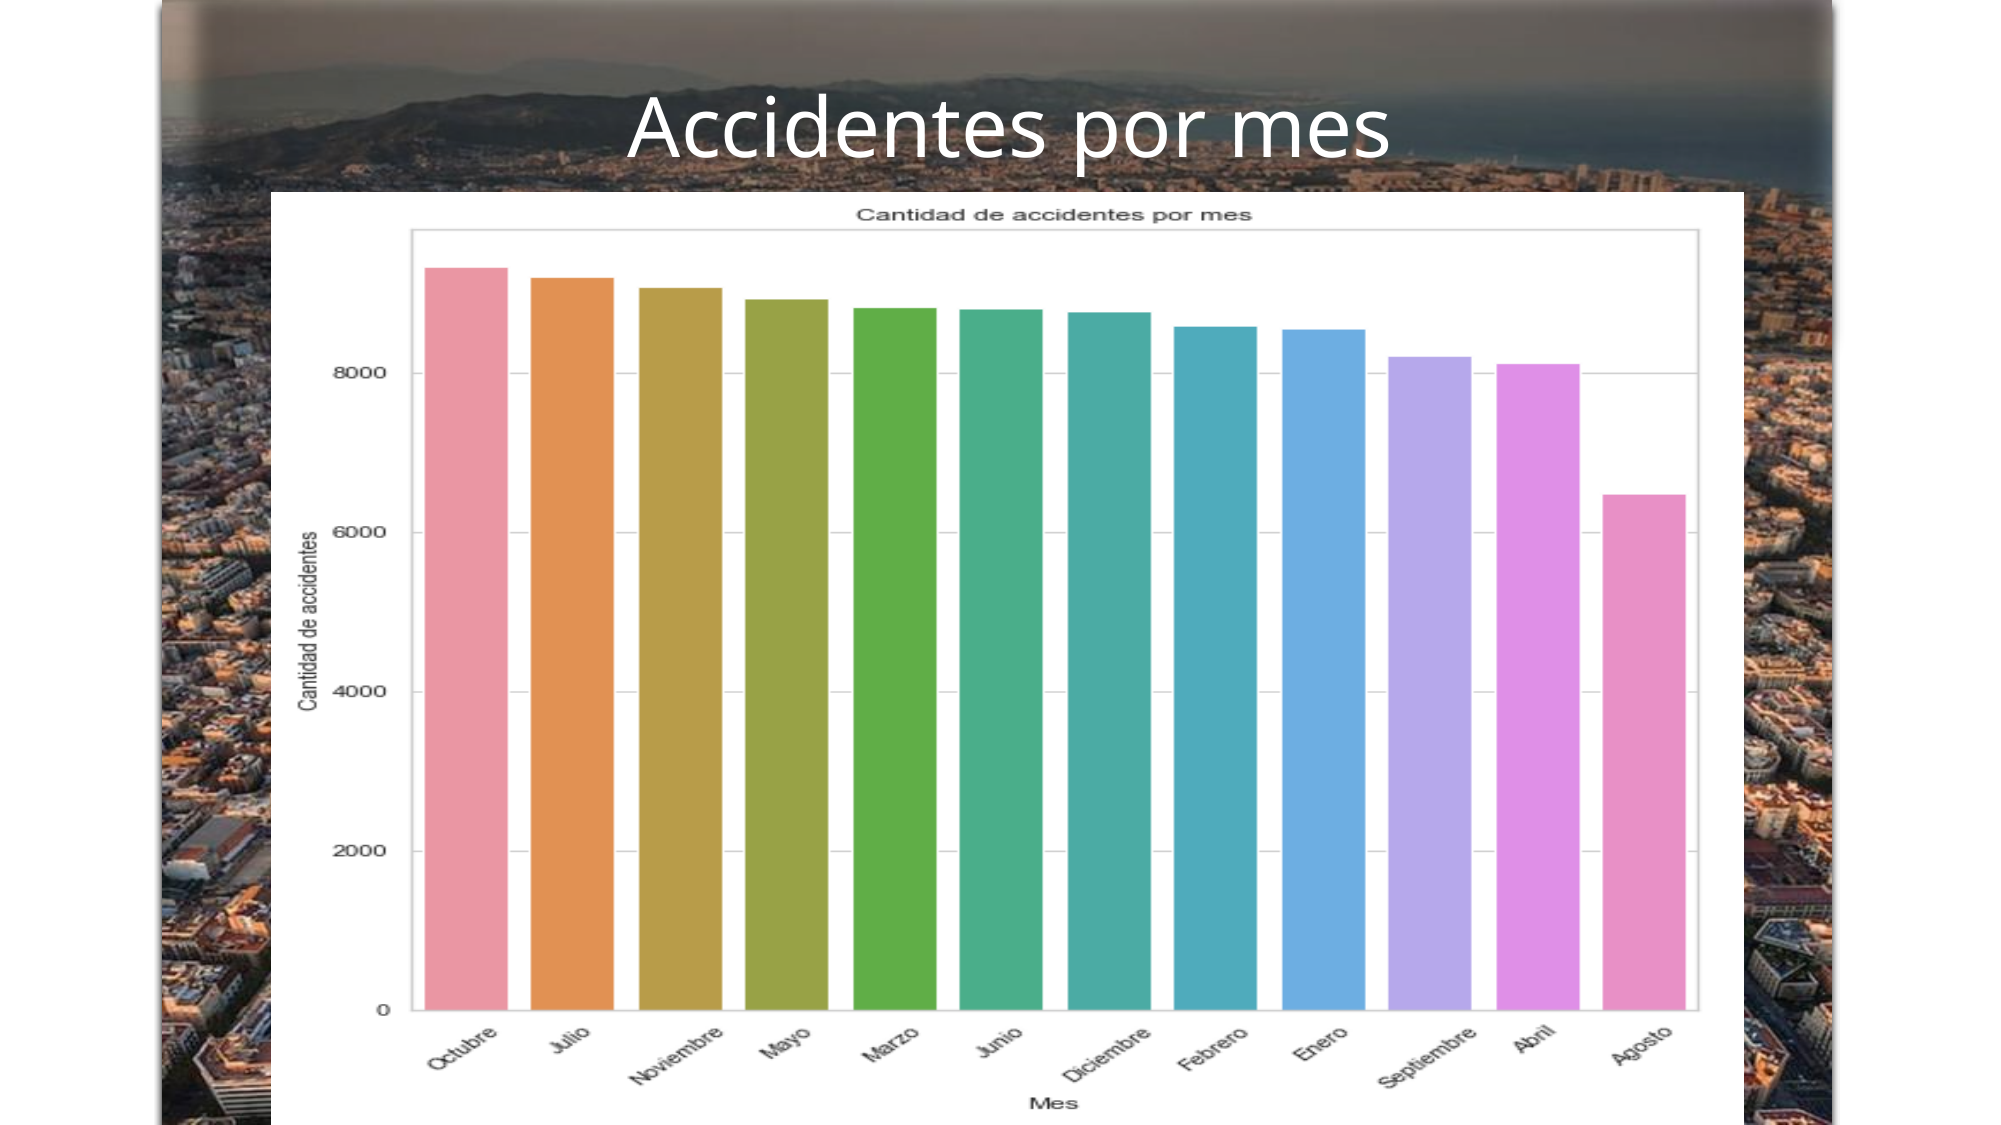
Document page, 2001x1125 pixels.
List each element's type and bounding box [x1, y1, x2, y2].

picture [162, 0, 1832, 1125]
